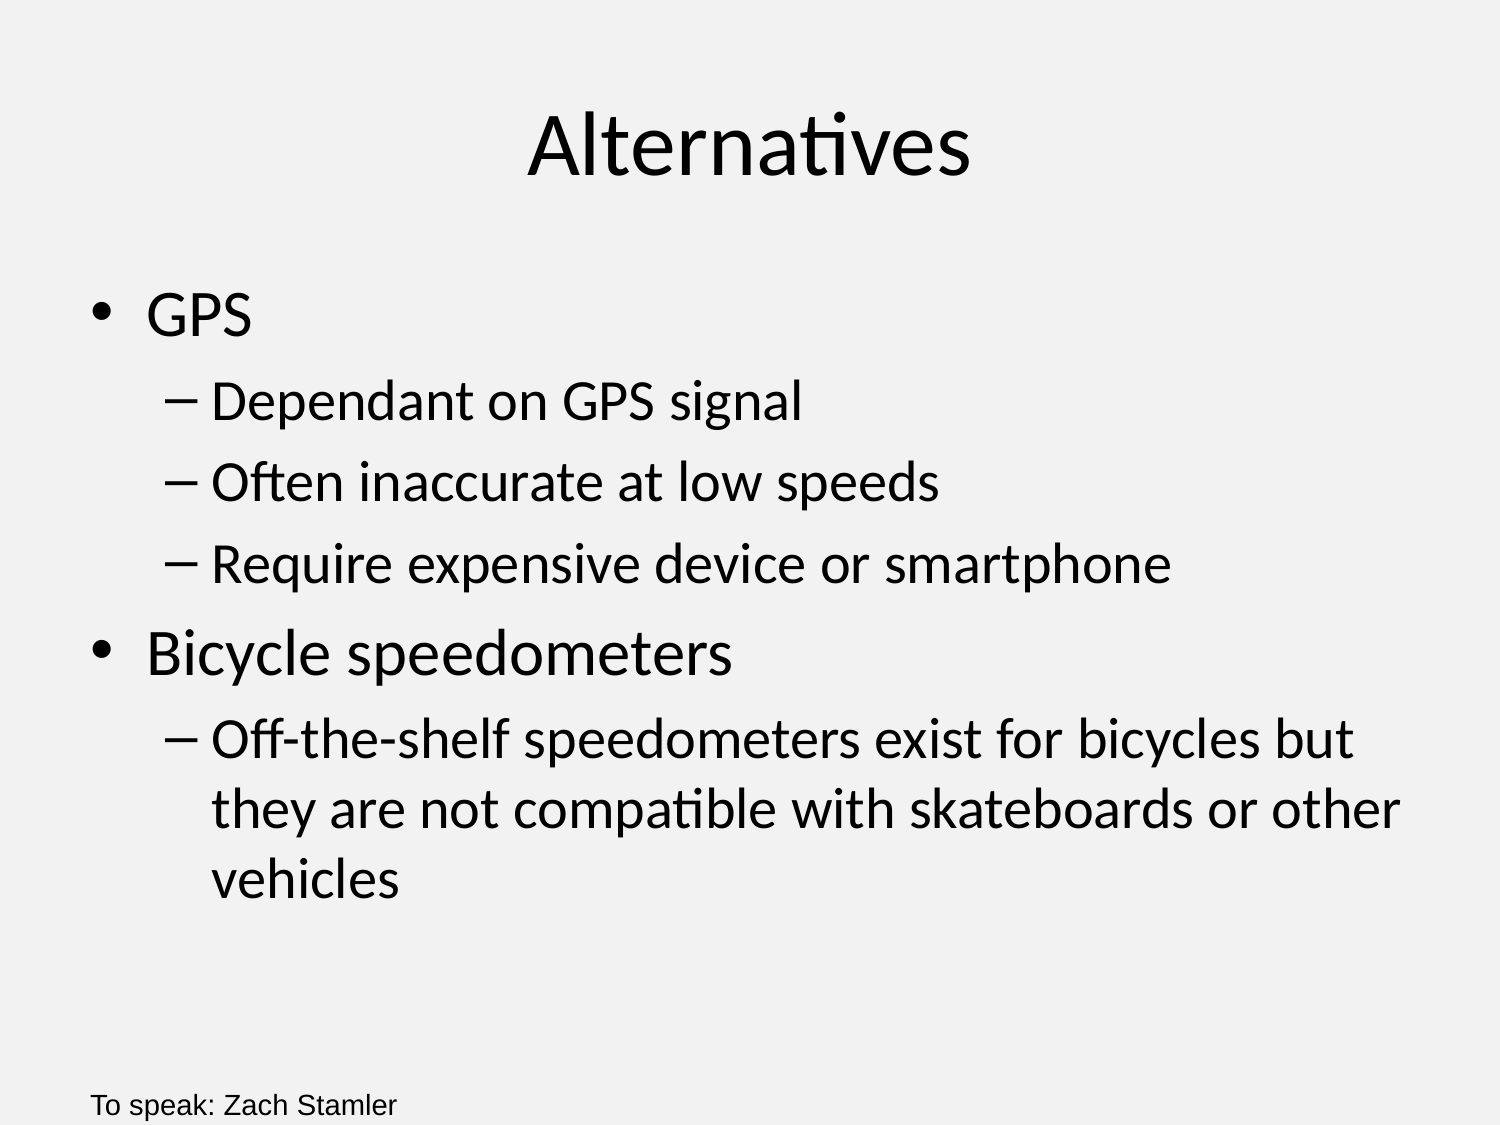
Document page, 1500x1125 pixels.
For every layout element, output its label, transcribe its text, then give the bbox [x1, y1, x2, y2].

text_box To speak: Zach Stamler [74, 1071, 452, 1125]
list GPS Dependant on GPS signal Often inaccurate at low speeds Require expensive device or smartphone Bicycle speedometers Off-the-shelf speedometers exist for bicycles but they are not compatible with skateboards or other vehicles [75, 262, 1425, 1005]
title Alternatives [75, 45, 1425, 233]
